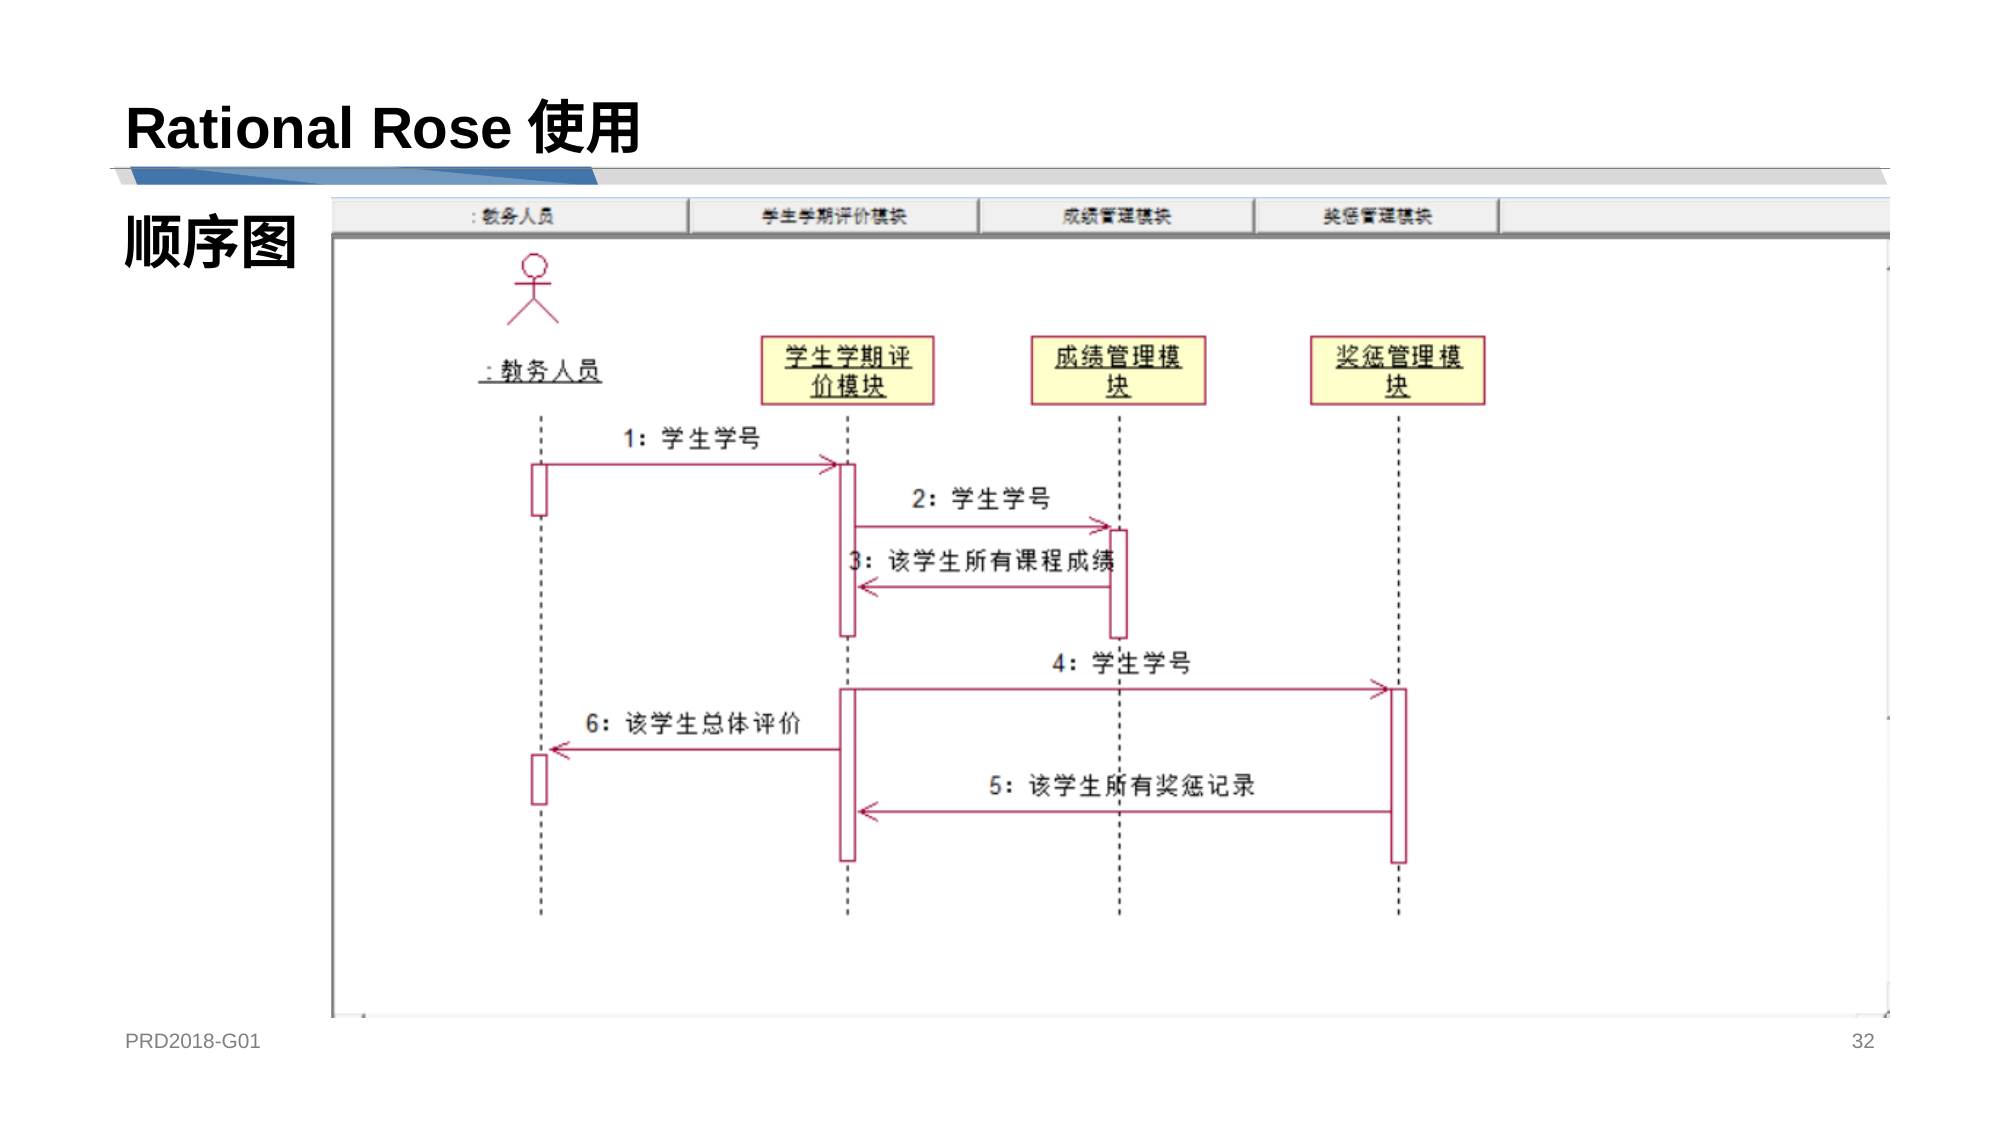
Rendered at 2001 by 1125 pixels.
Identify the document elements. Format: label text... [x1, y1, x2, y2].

footer PRD2018-G01 [109, 1023, 790, 1058]
text_box 顺序图 [109, 197, 331, 283]
title Rational Rose使用 [109, 0, 1890, 169]
picture [331, 197, 1890, 1019]
slide_number 32 [1412, 1023, 1890, 1058]
